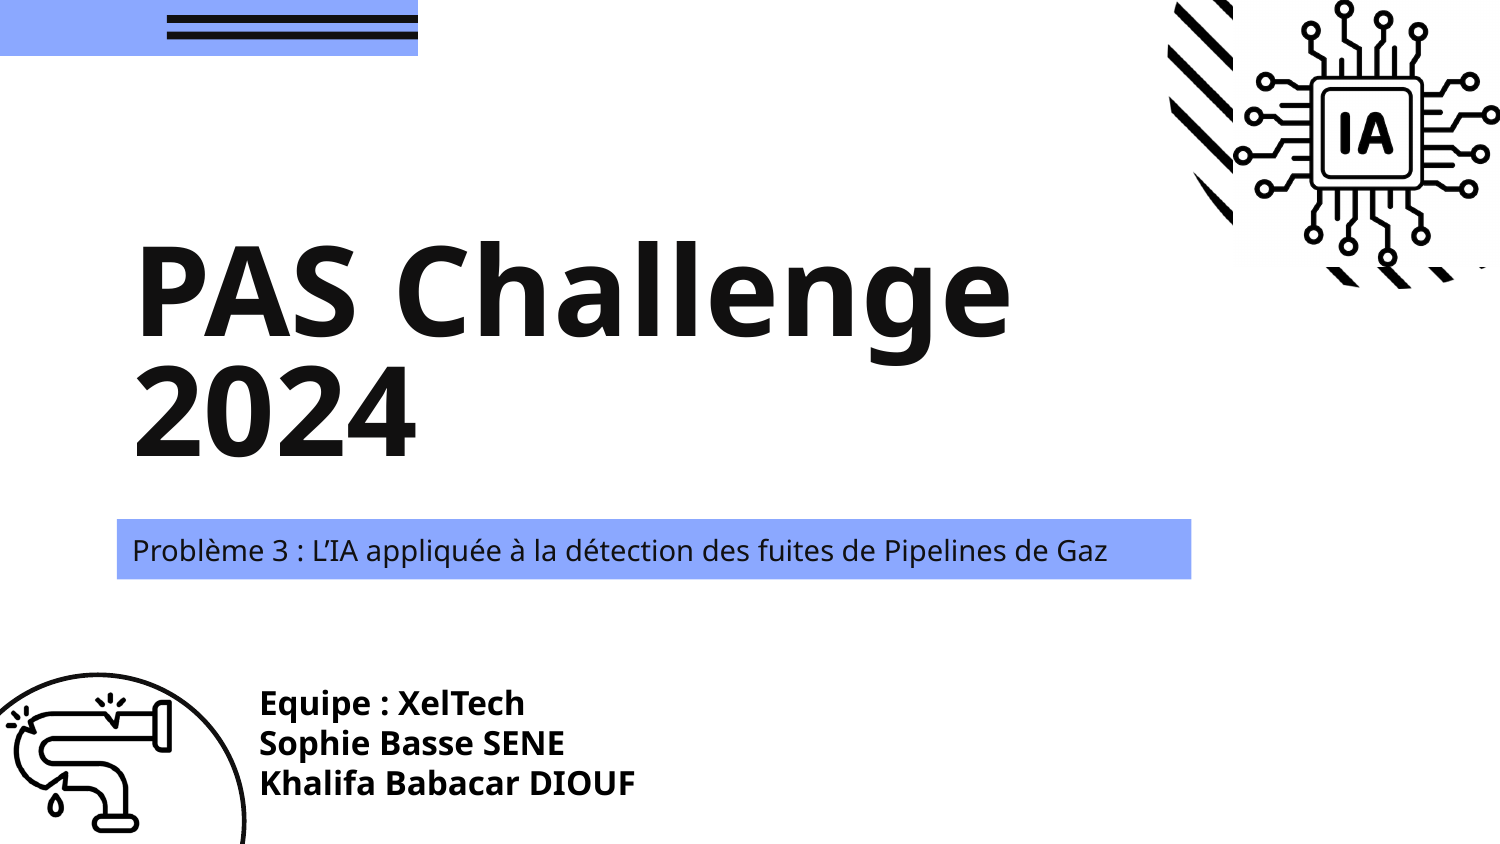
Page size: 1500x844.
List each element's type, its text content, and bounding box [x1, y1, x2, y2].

title PAS Challenge 2024 [116, 228, 1032, 496]
picture [0, 665, 186, 844]
text_box Equipe : XelTech Sophie Basse SENE Khalifa Babacar DIOUF [244, 674, 700, 810]
picture [1137, 0, 1500, 326]
subtitle Problème 3 : L’IA appliquée à la détection des fuites de Pipelines de Gaz [116, 519, 1192, 580]
text_box [191, 708, 245, 844]
